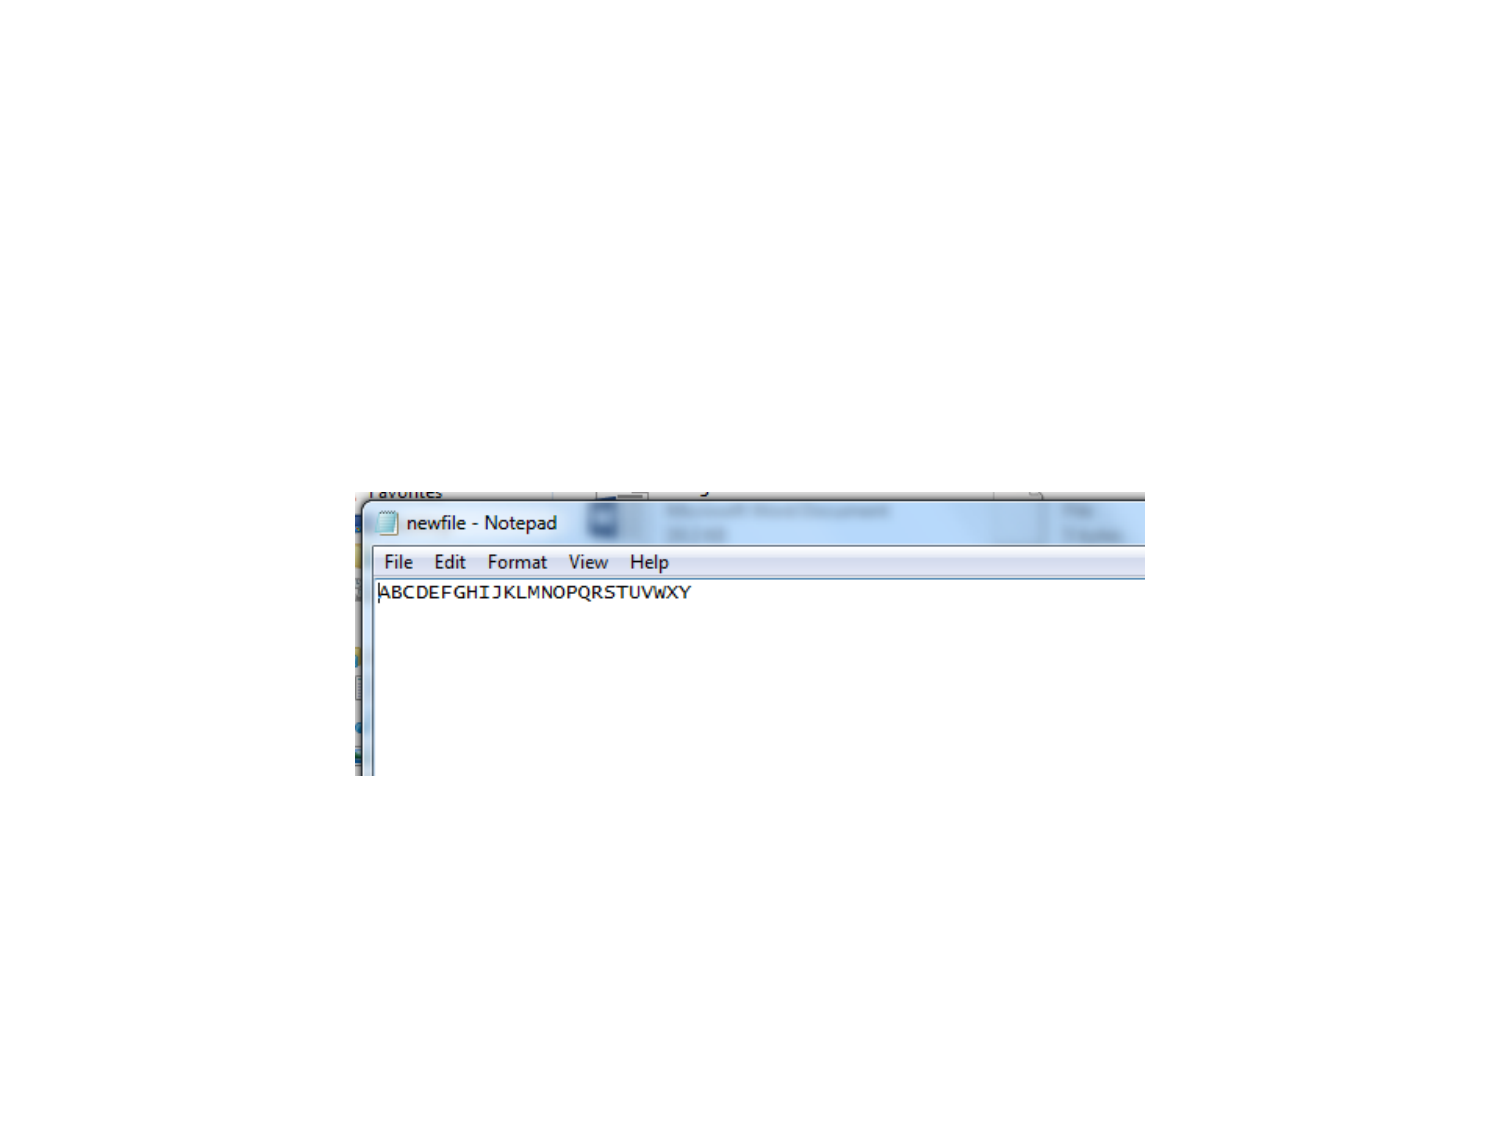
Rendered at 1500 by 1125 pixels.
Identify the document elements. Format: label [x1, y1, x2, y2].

list [355, 492, 1145, 776]
